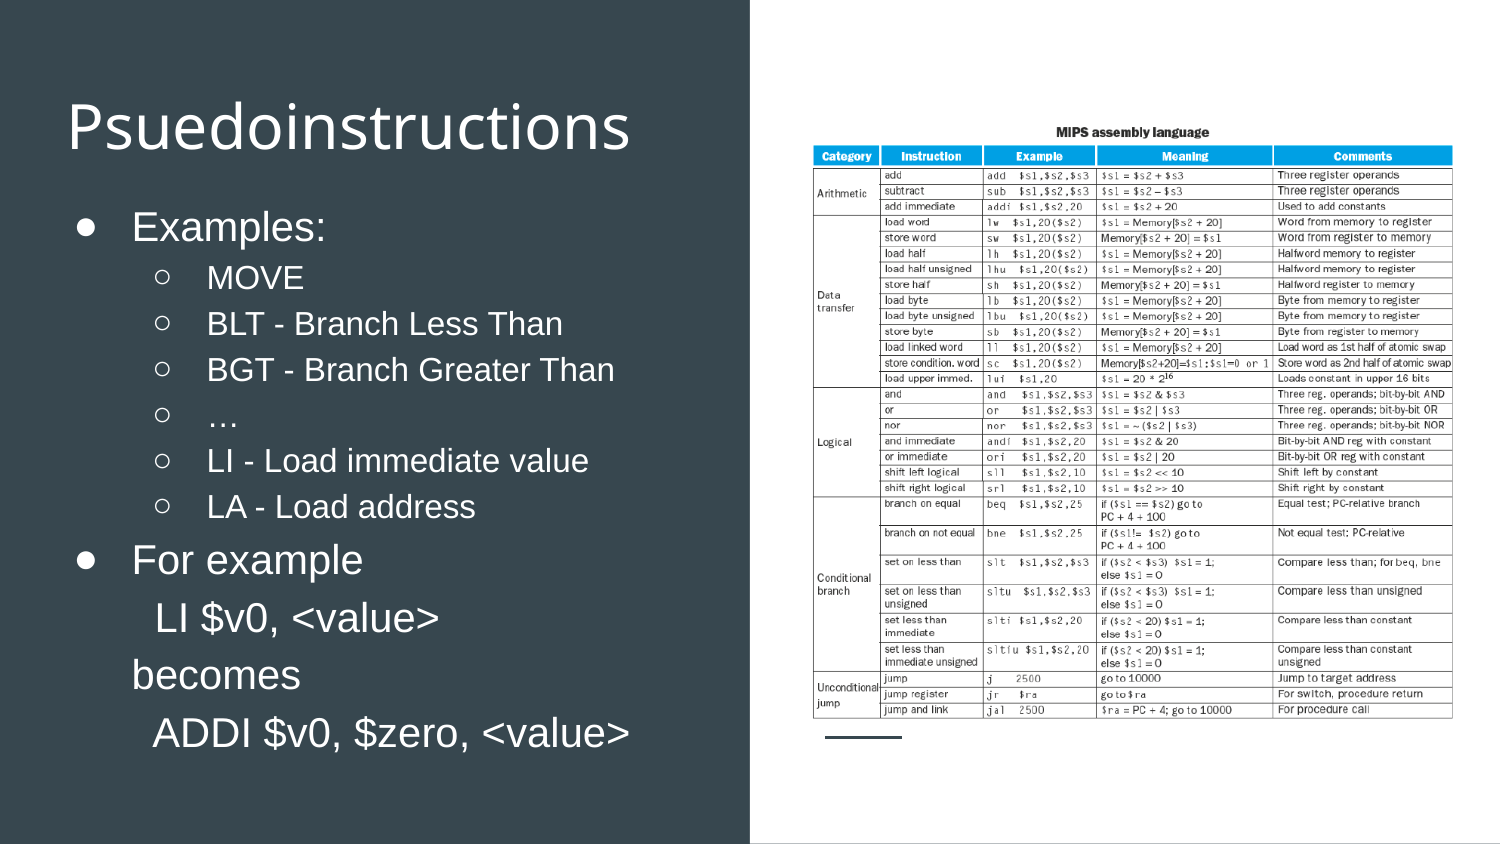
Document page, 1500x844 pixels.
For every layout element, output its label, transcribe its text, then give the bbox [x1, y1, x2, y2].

list Examples: MOVE BLT - Branch Less Than BGT - Branch Greater Than … LI - Load immediate value LA - Load address For example LI $v0, <value> becomes ADDI $v0, $zero, <value> [41, 177, 707, 739]
text_box Psuedoinstructions [51, 71, 957, 178]
picture [805, 113, 1466, 731]
